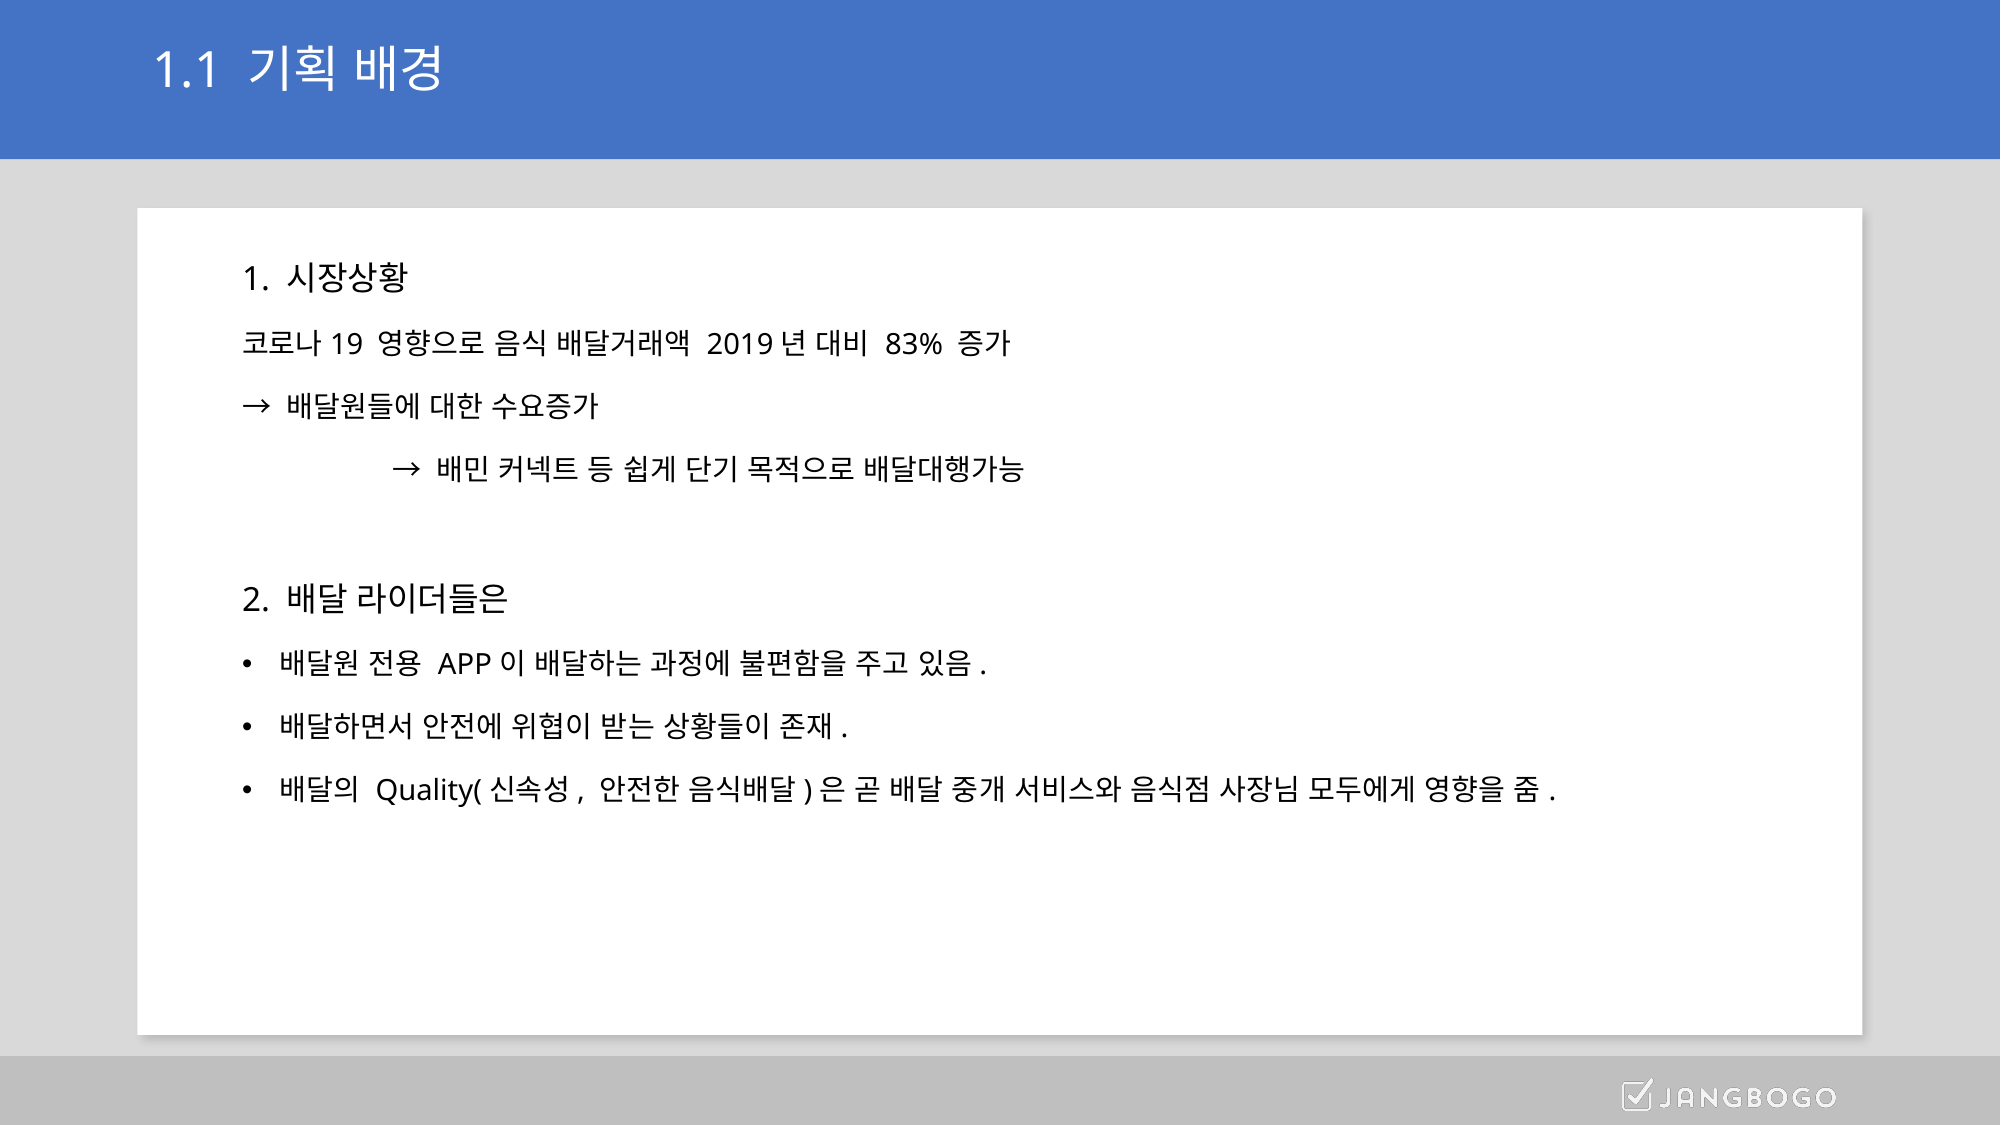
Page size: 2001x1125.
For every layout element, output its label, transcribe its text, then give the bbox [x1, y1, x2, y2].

title 1.1 기획 배경 [137, 36, 1863, 129]
picture [1622, 1078, 1836, 1111]
list 1. 시장상황 코로나19 영향으로 음식 배달거래액 2019년 대비 83% 증가 → 배달원들에 대한 수요증가 → 배민 커넥트 등 쉽게 단기 목적으로 배달대행가능 2. 배달 라이더들은 배달원 전용 APP이 배달하는 과정에 불편함을 주고 있음. 배달하면서 안전에 위협이 받는 상황들이 존재. 배달의 Quality(신속성, 안전한 음식배달)은 곧 배달 중개 서비스와 음식점 사장님 모두에게 영향을 줌. [137, 208, 1863, 1035]
